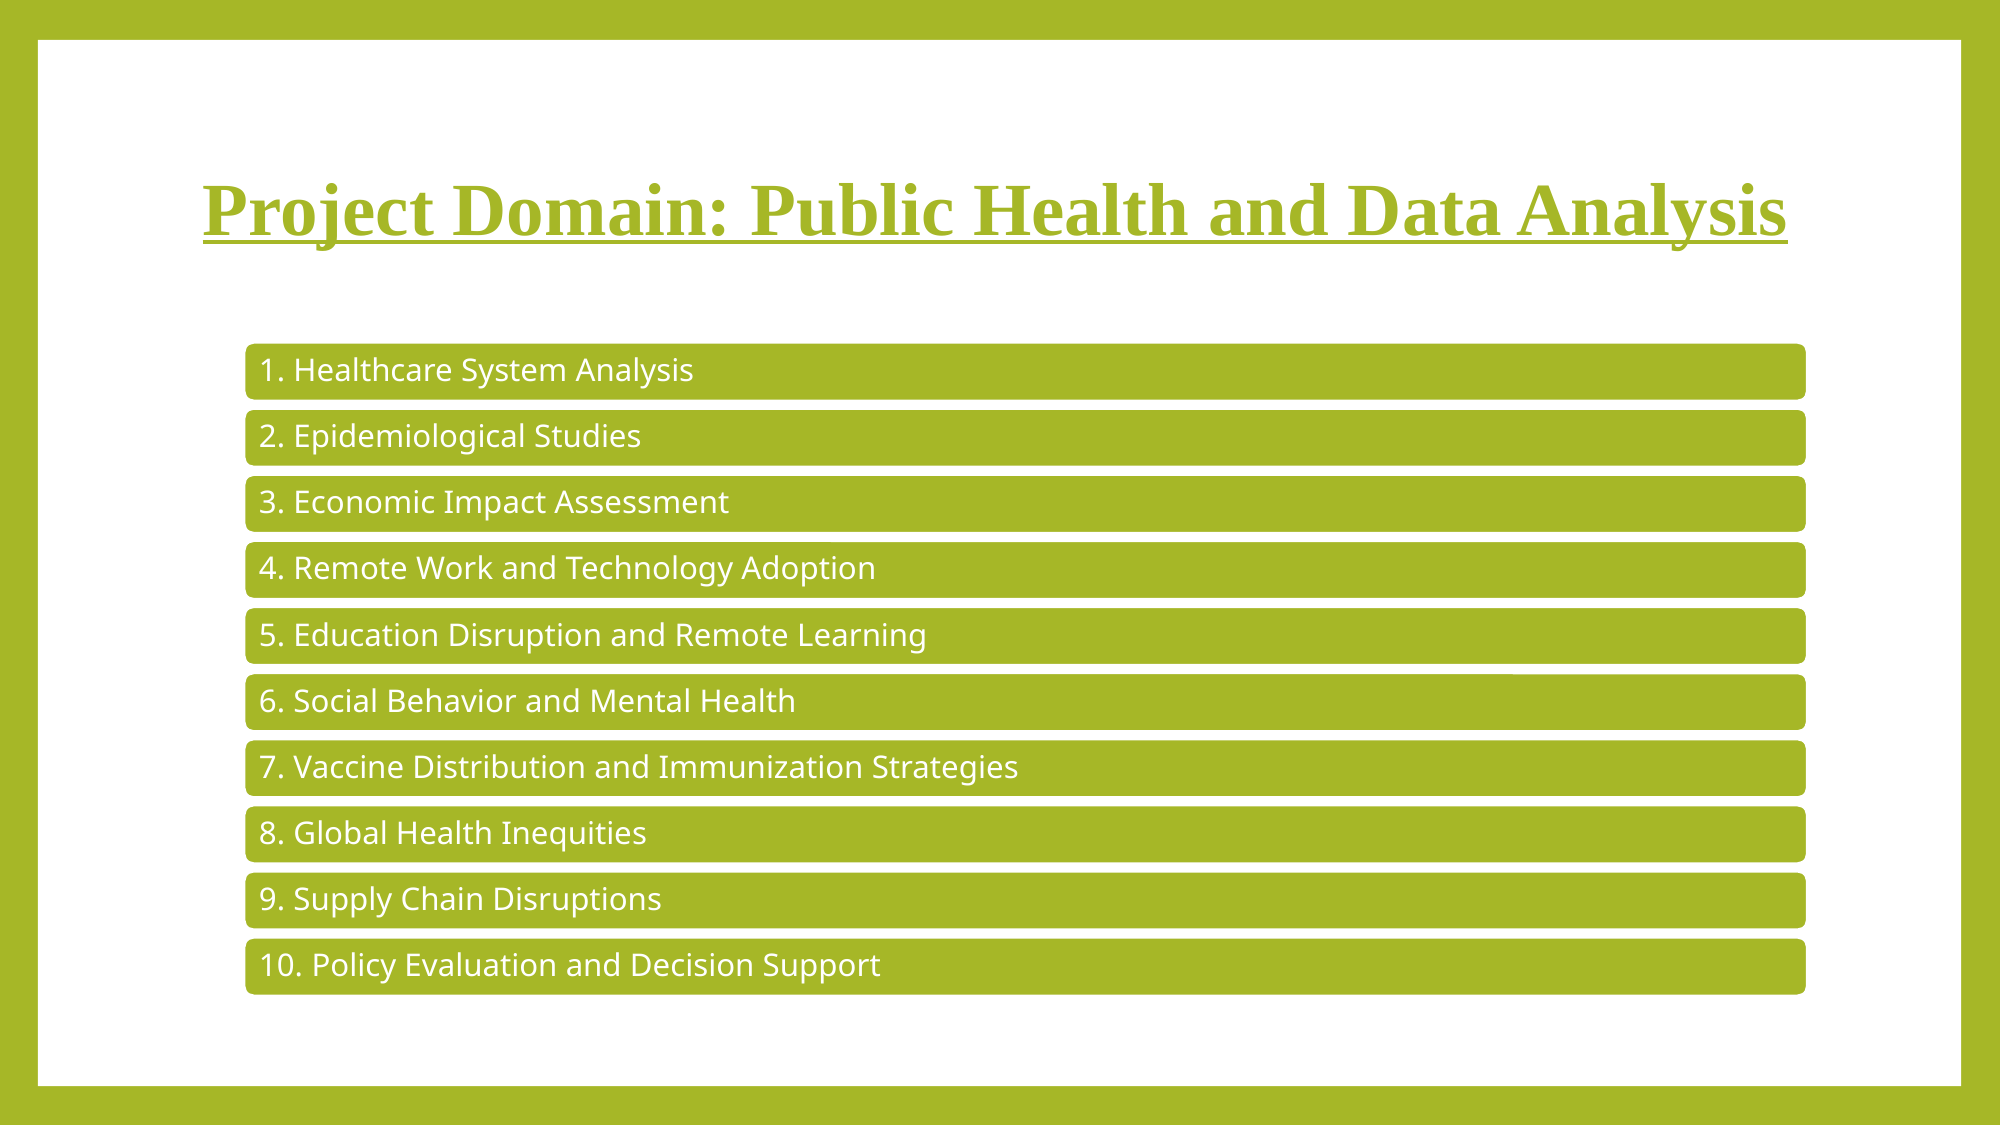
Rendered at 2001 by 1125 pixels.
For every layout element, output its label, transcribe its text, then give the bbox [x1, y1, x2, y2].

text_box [243, 327, 1808, 1012]
title Project Domain: Public Health and Data Analysis [187, 99, 1808, 323]
